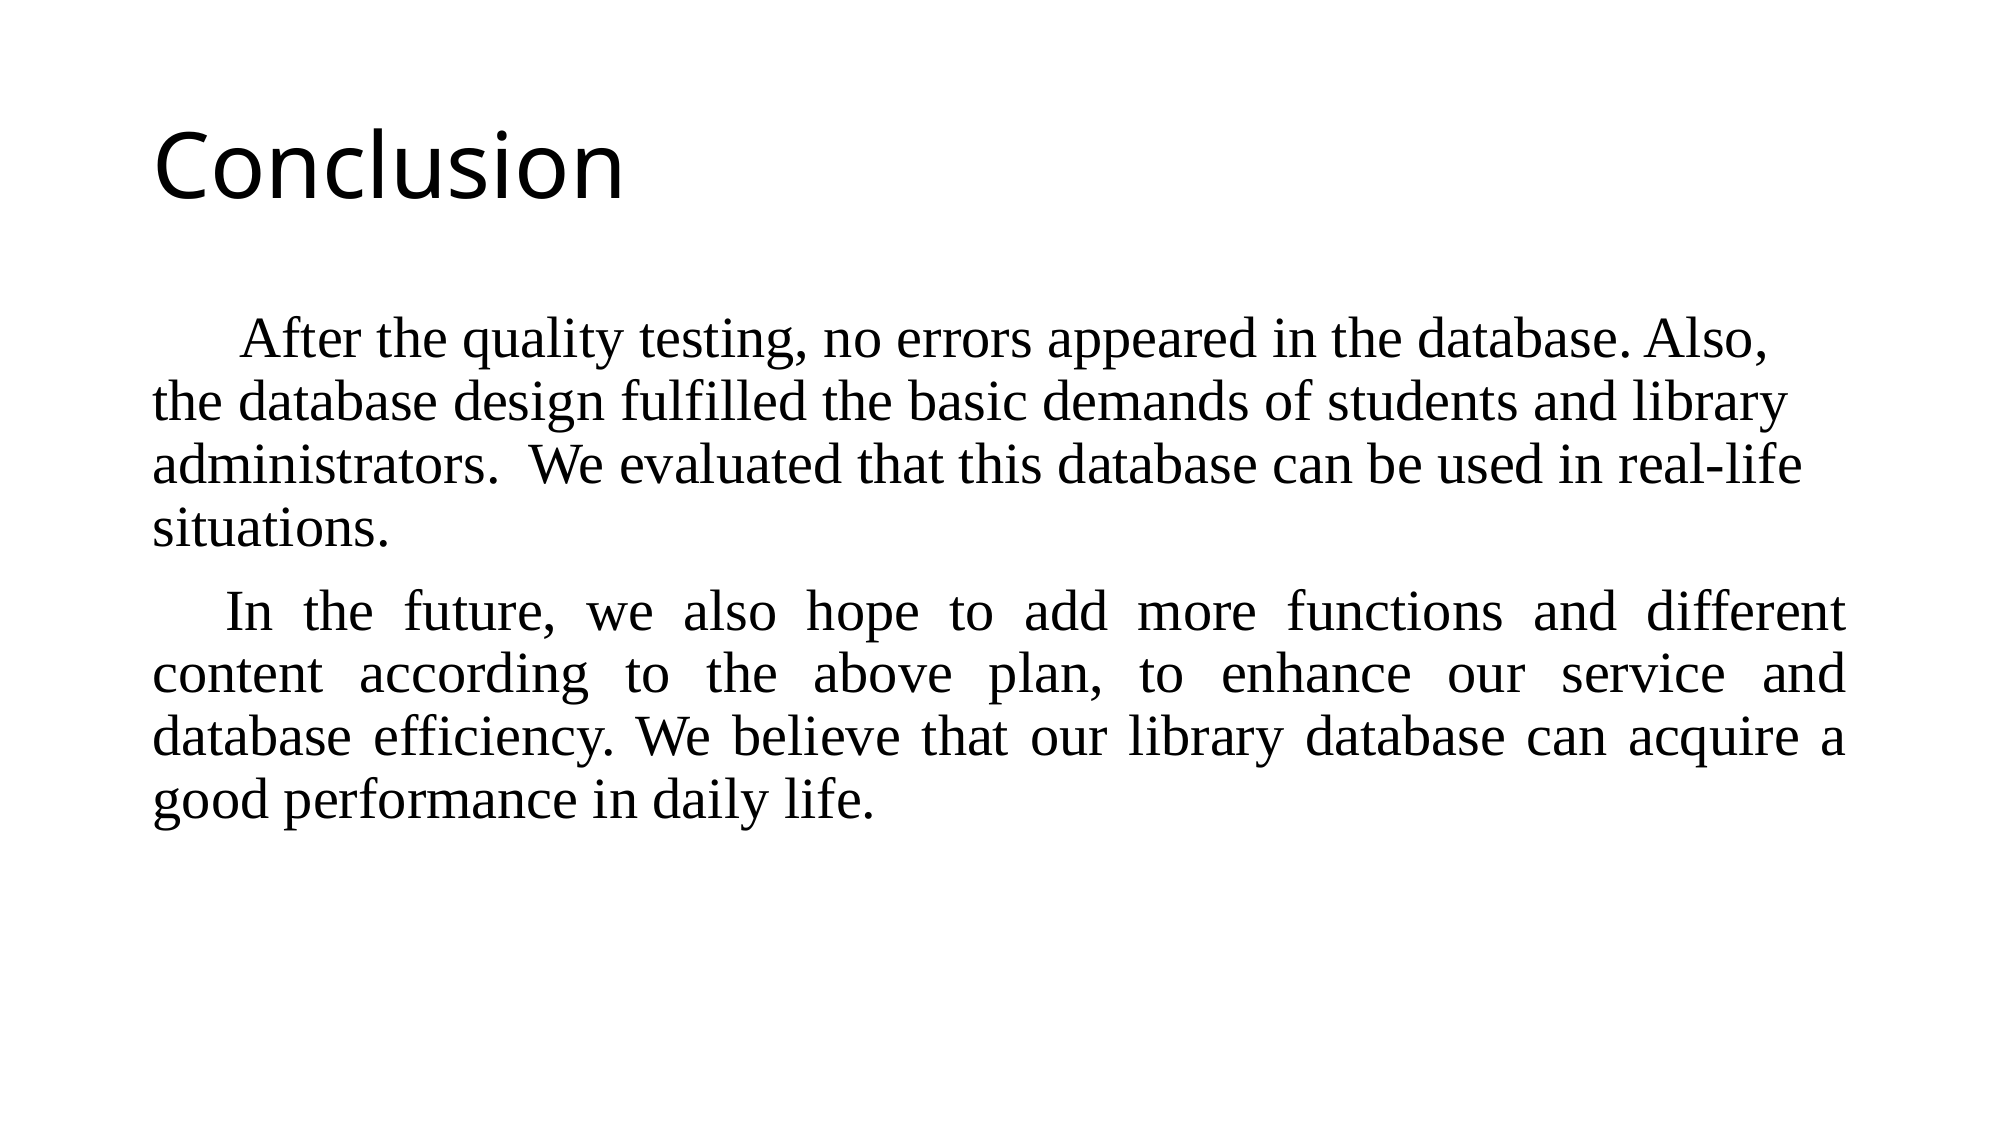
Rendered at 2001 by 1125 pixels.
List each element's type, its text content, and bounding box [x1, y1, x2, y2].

title Conclusion [137, 59, 1863, 278]
list After the quality testing, no errors appeared in the database. Also, the database design fulfilled the basic demands of students and library administrators. We evaluated that this database can be used in real-life situations. In the future, we also hope to add more functions and different content according to the above plan, to enhance our service and database efficiency. We believe that our library database can acquire a good performance in daily life. [137, 299, 1863, 1014]
